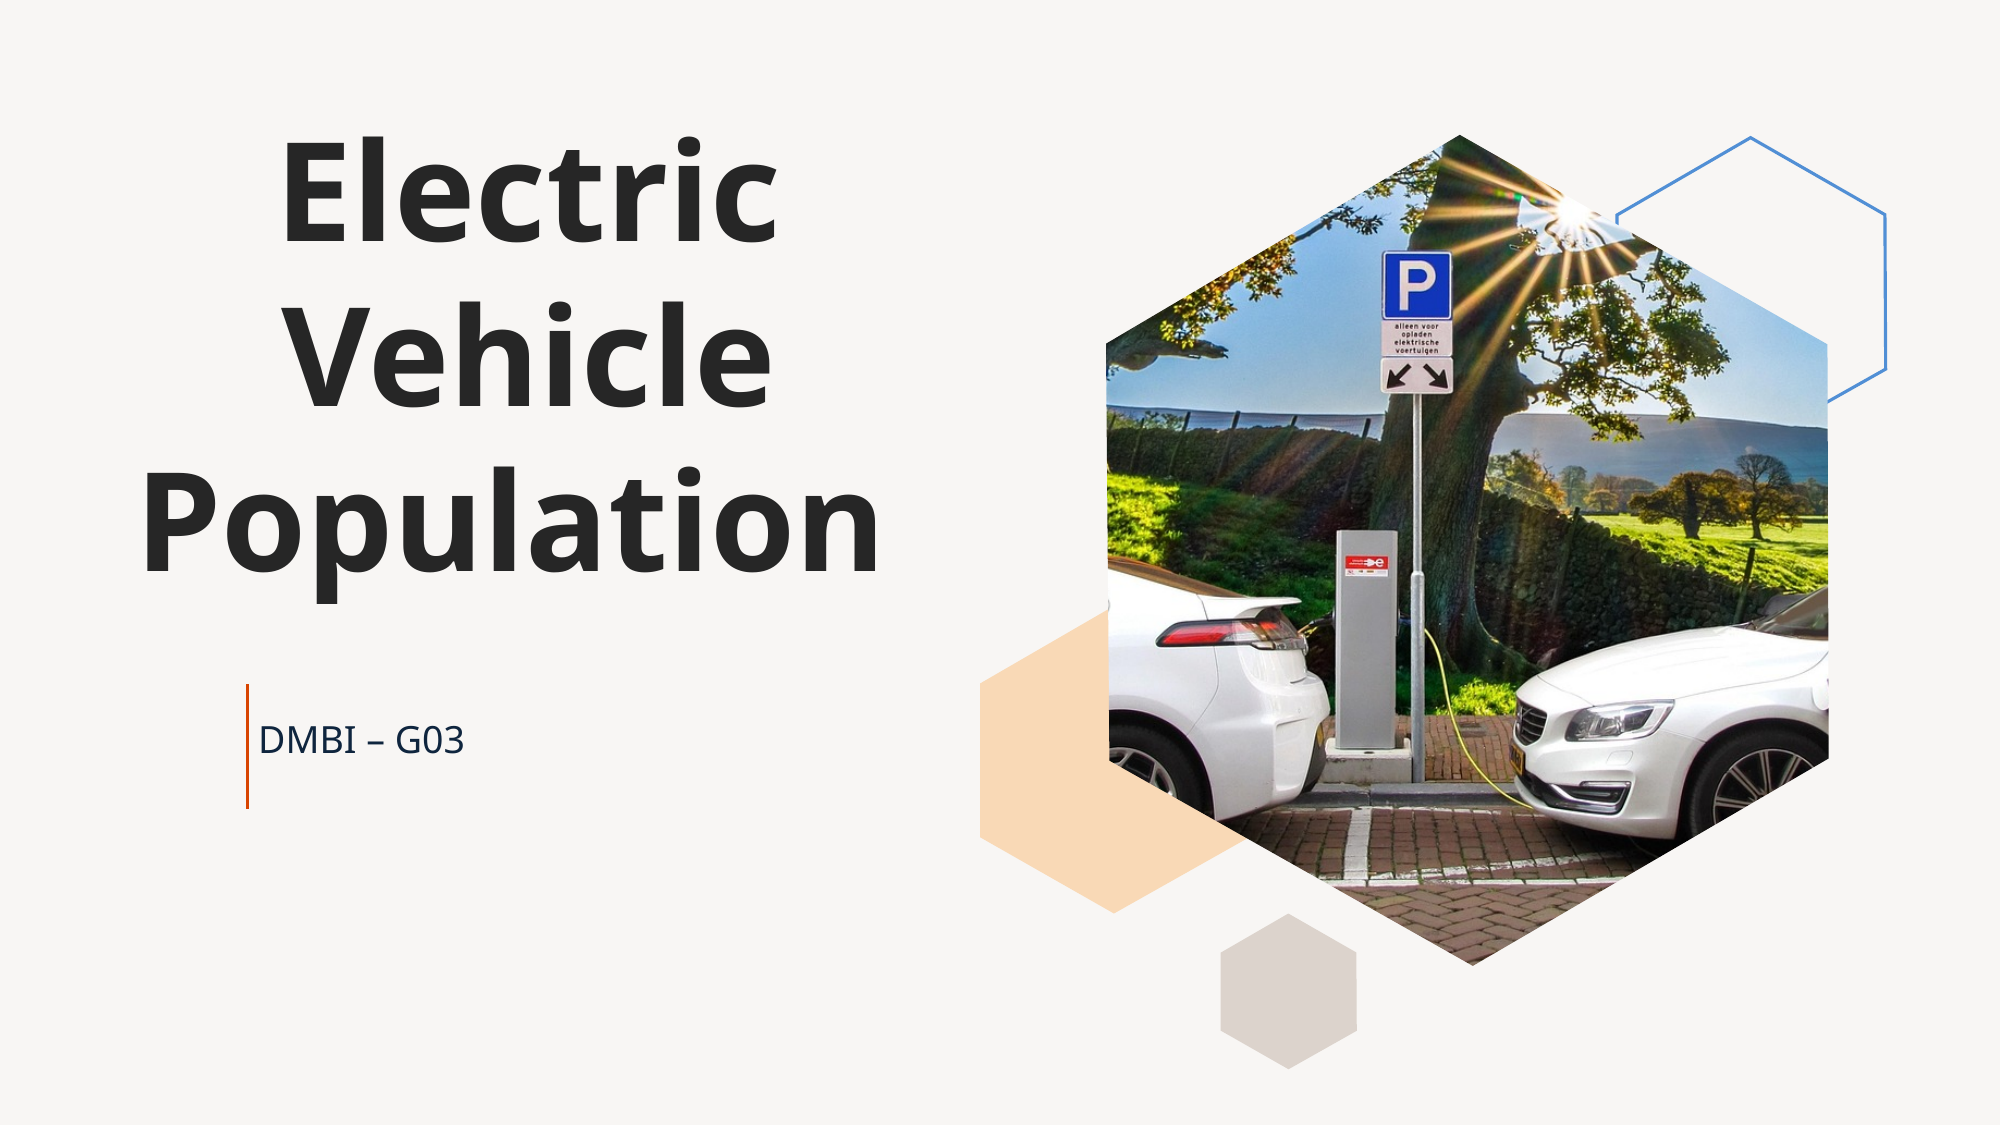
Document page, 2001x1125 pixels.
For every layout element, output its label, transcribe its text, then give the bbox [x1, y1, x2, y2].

text_box Electric Vehicle Population [28, 96, 1029, 607]
list DMBI – G03 [243, 709, 501, 834]
picture [1105, 134, 1829, 966]
text_box [980, 611, 1105, 909]
text_box [1829, 182, 1886, 402]
